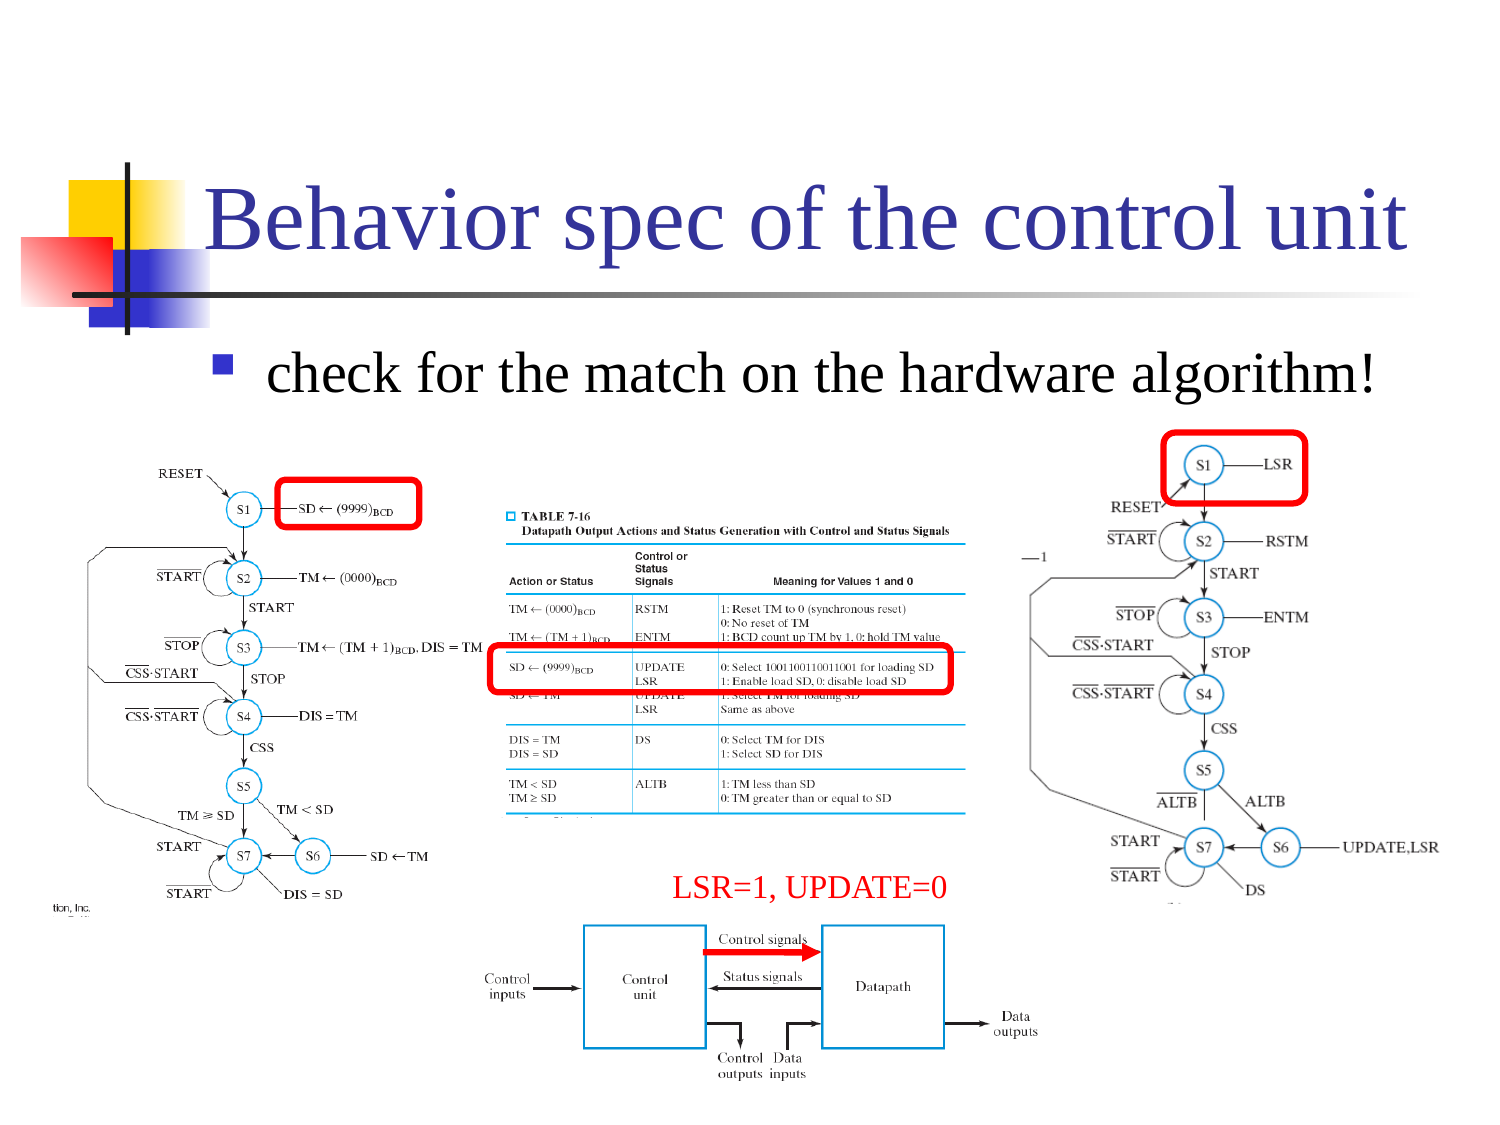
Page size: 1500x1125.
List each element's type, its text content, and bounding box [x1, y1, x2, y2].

picture [53, 432, 1444, 1087]
text_box LSR=1, UPDATE=0 [657, 857, 963, 904]
list check for the match on the hardware algorithm! [194, 326, 1470, 428]
title Behavior spec of the control unit [188, 35, 1468, 275]
